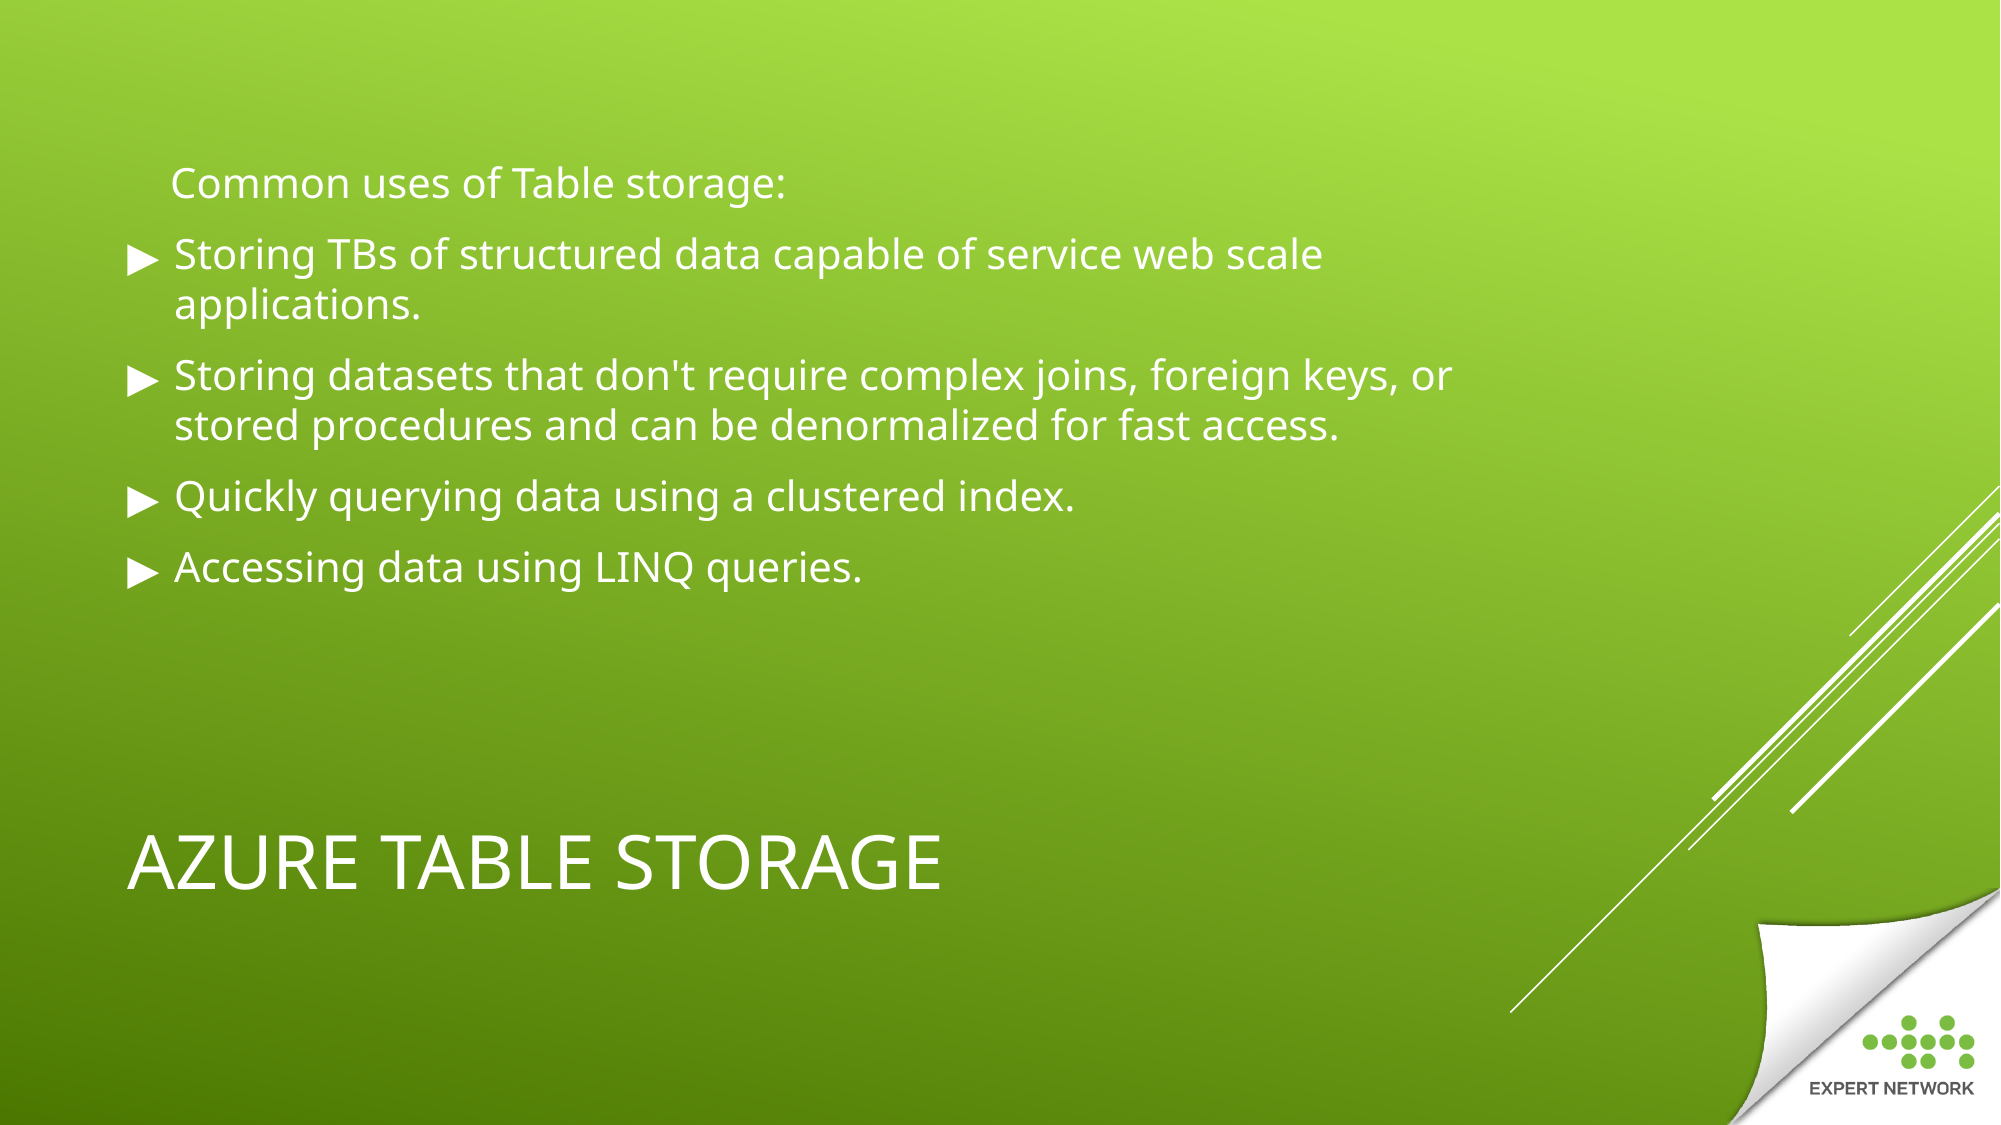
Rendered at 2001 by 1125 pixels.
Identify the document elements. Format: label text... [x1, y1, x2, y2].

list Common uses of Table storage: Storing TBs of structured data capable of service web scale applications. Storing datasets that don't require complex joins, foreign keys, or stored procedures and can be denormalized for fast access. Quickly querying data using a clustered index. Accessing data using LINQ queries. [112, 112, 1513, 706]
title AZURE TABLE STORAGE [112, 736, 1513, 984]
picture [1727, 888, 2000, 1125]
